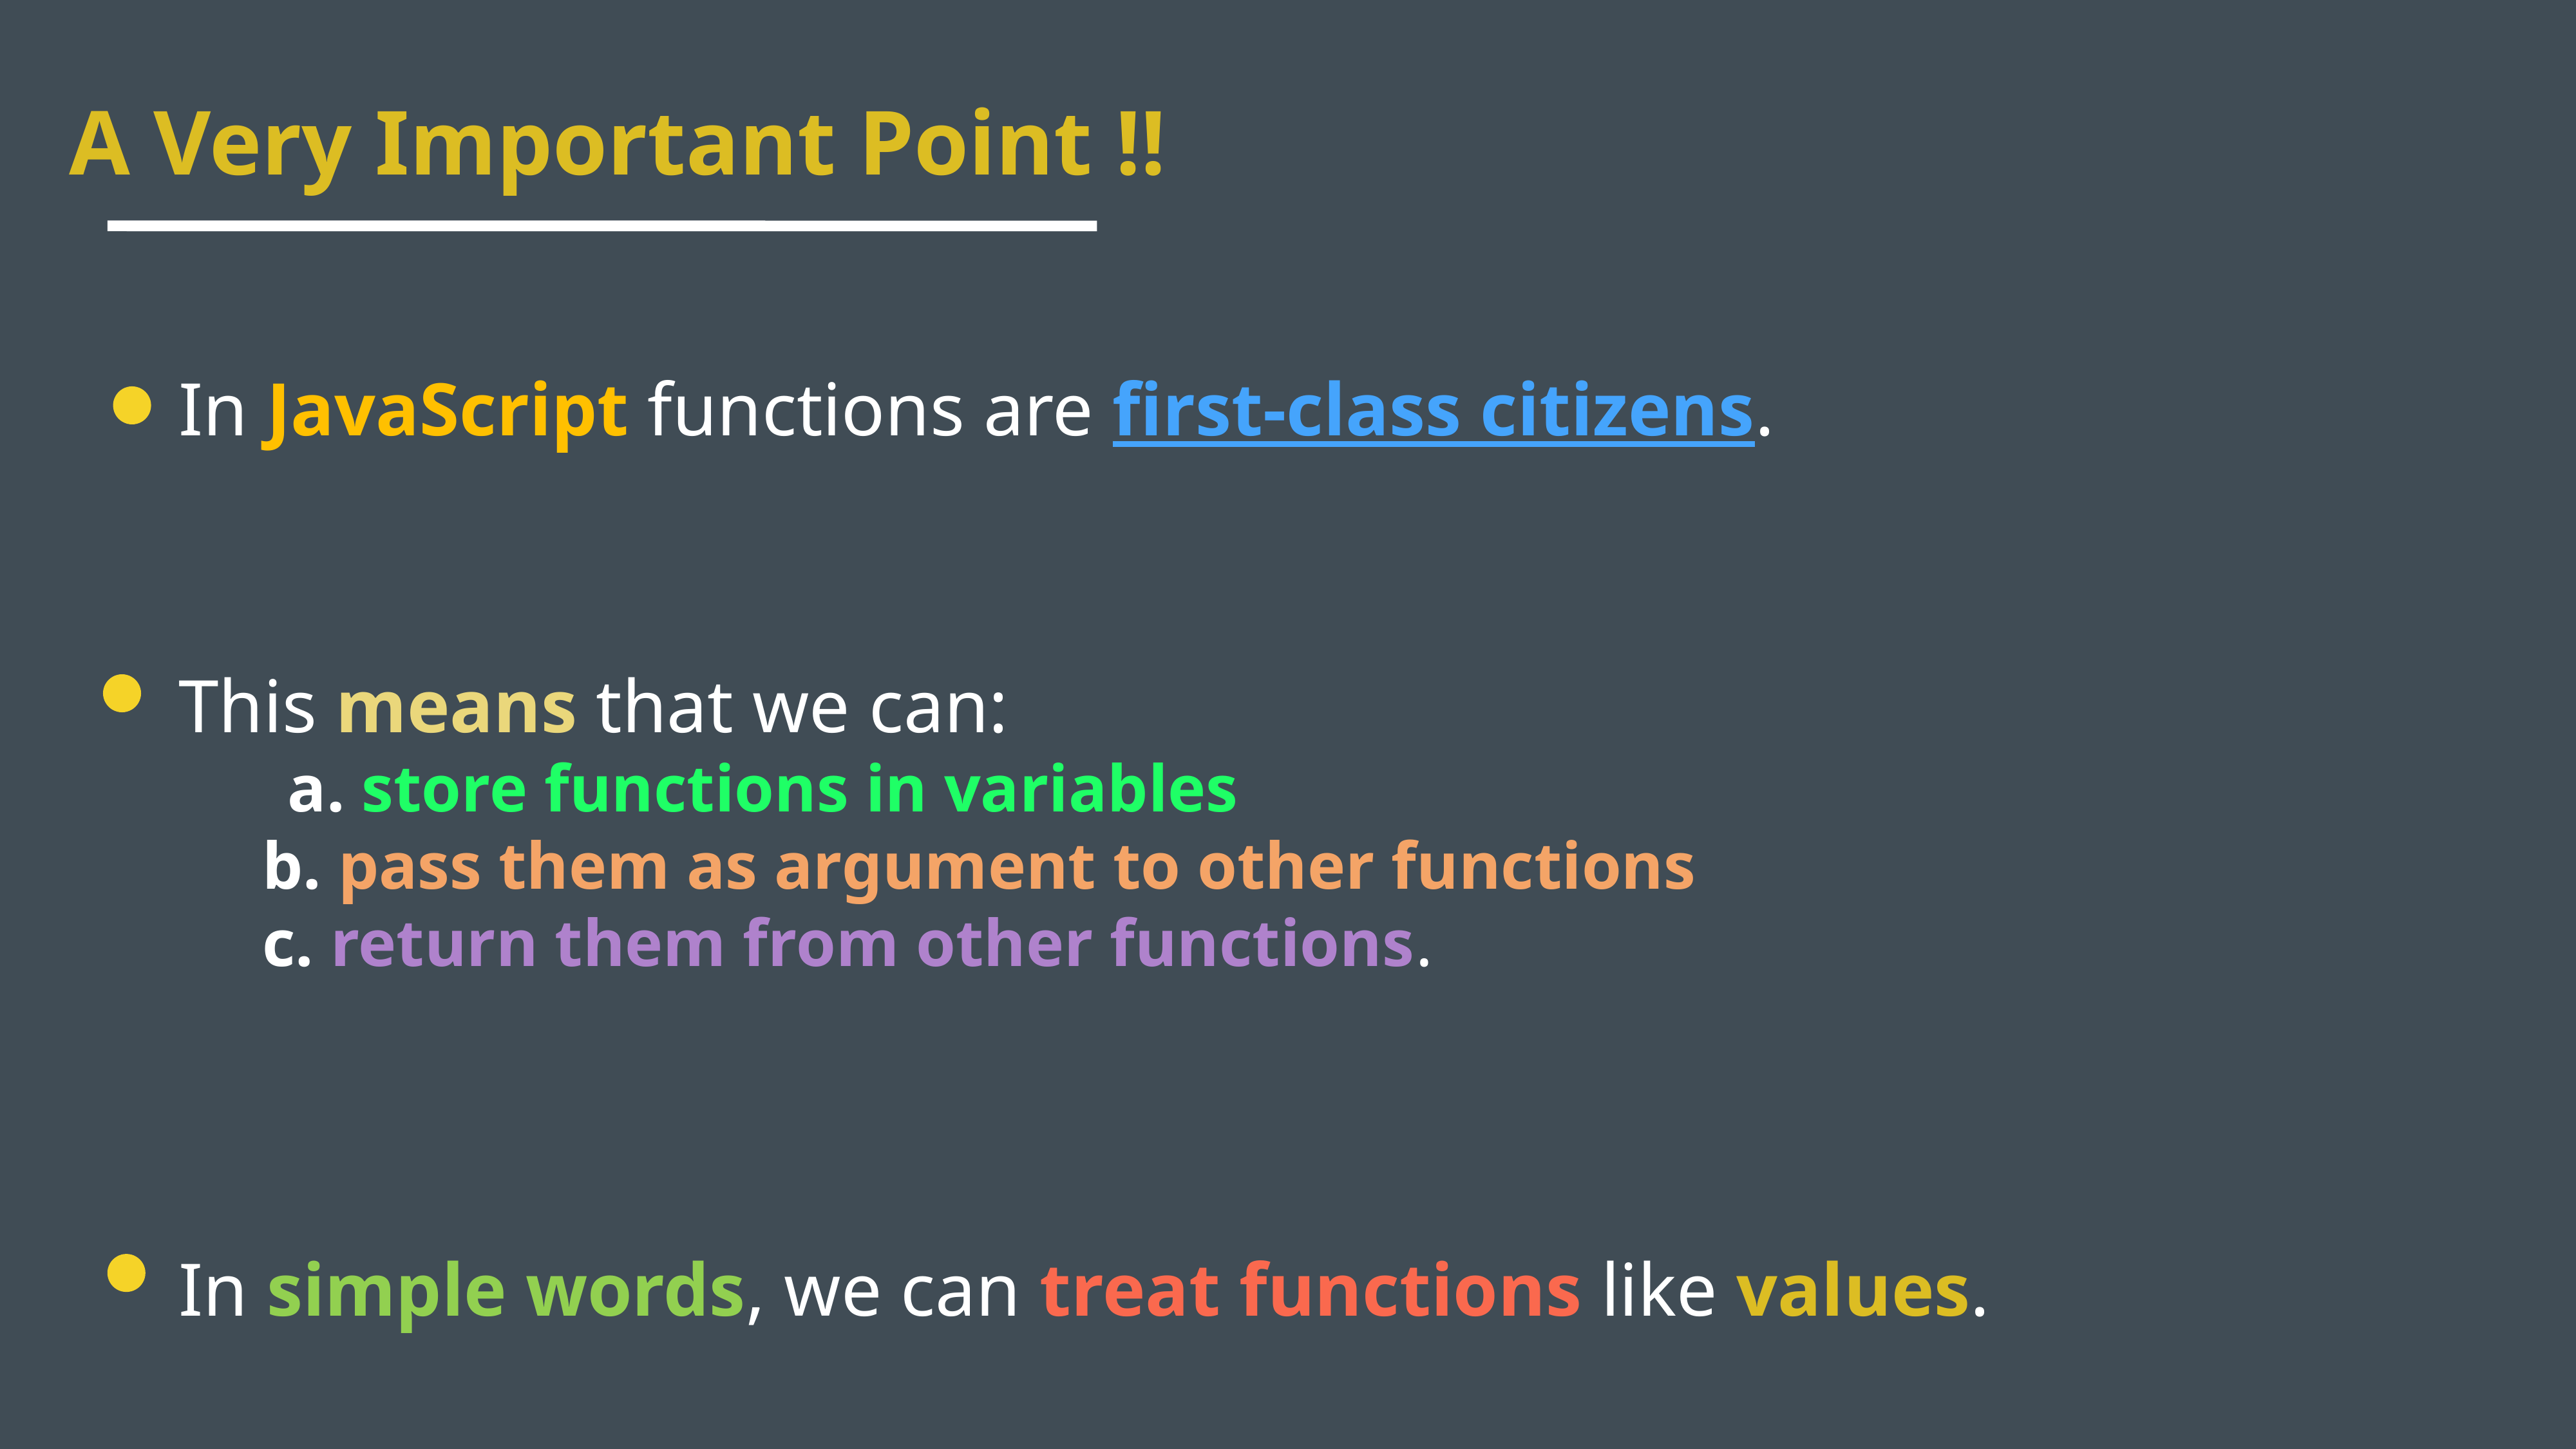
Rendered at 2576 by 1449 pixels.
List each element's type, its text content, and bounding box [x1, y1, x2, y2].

text_box [102, 674, 142, 713]
text_box In JavaScript functions are first-class citizens. [169, 358, 2566, 716]
text_box [113, 386, 151, 424]
text_box [107, 1254, 146, 1293]
text_box A Very Important Point !! [60, 81, 1177, 197]
text_box This means that we can: a. store functions in variables b. pass them as argument to other functions c. return them from other functions. [169, 656, 2170, 1100]
text_box In simple words, we can treat functions like values. [169, 1238, 2091, 1336]
